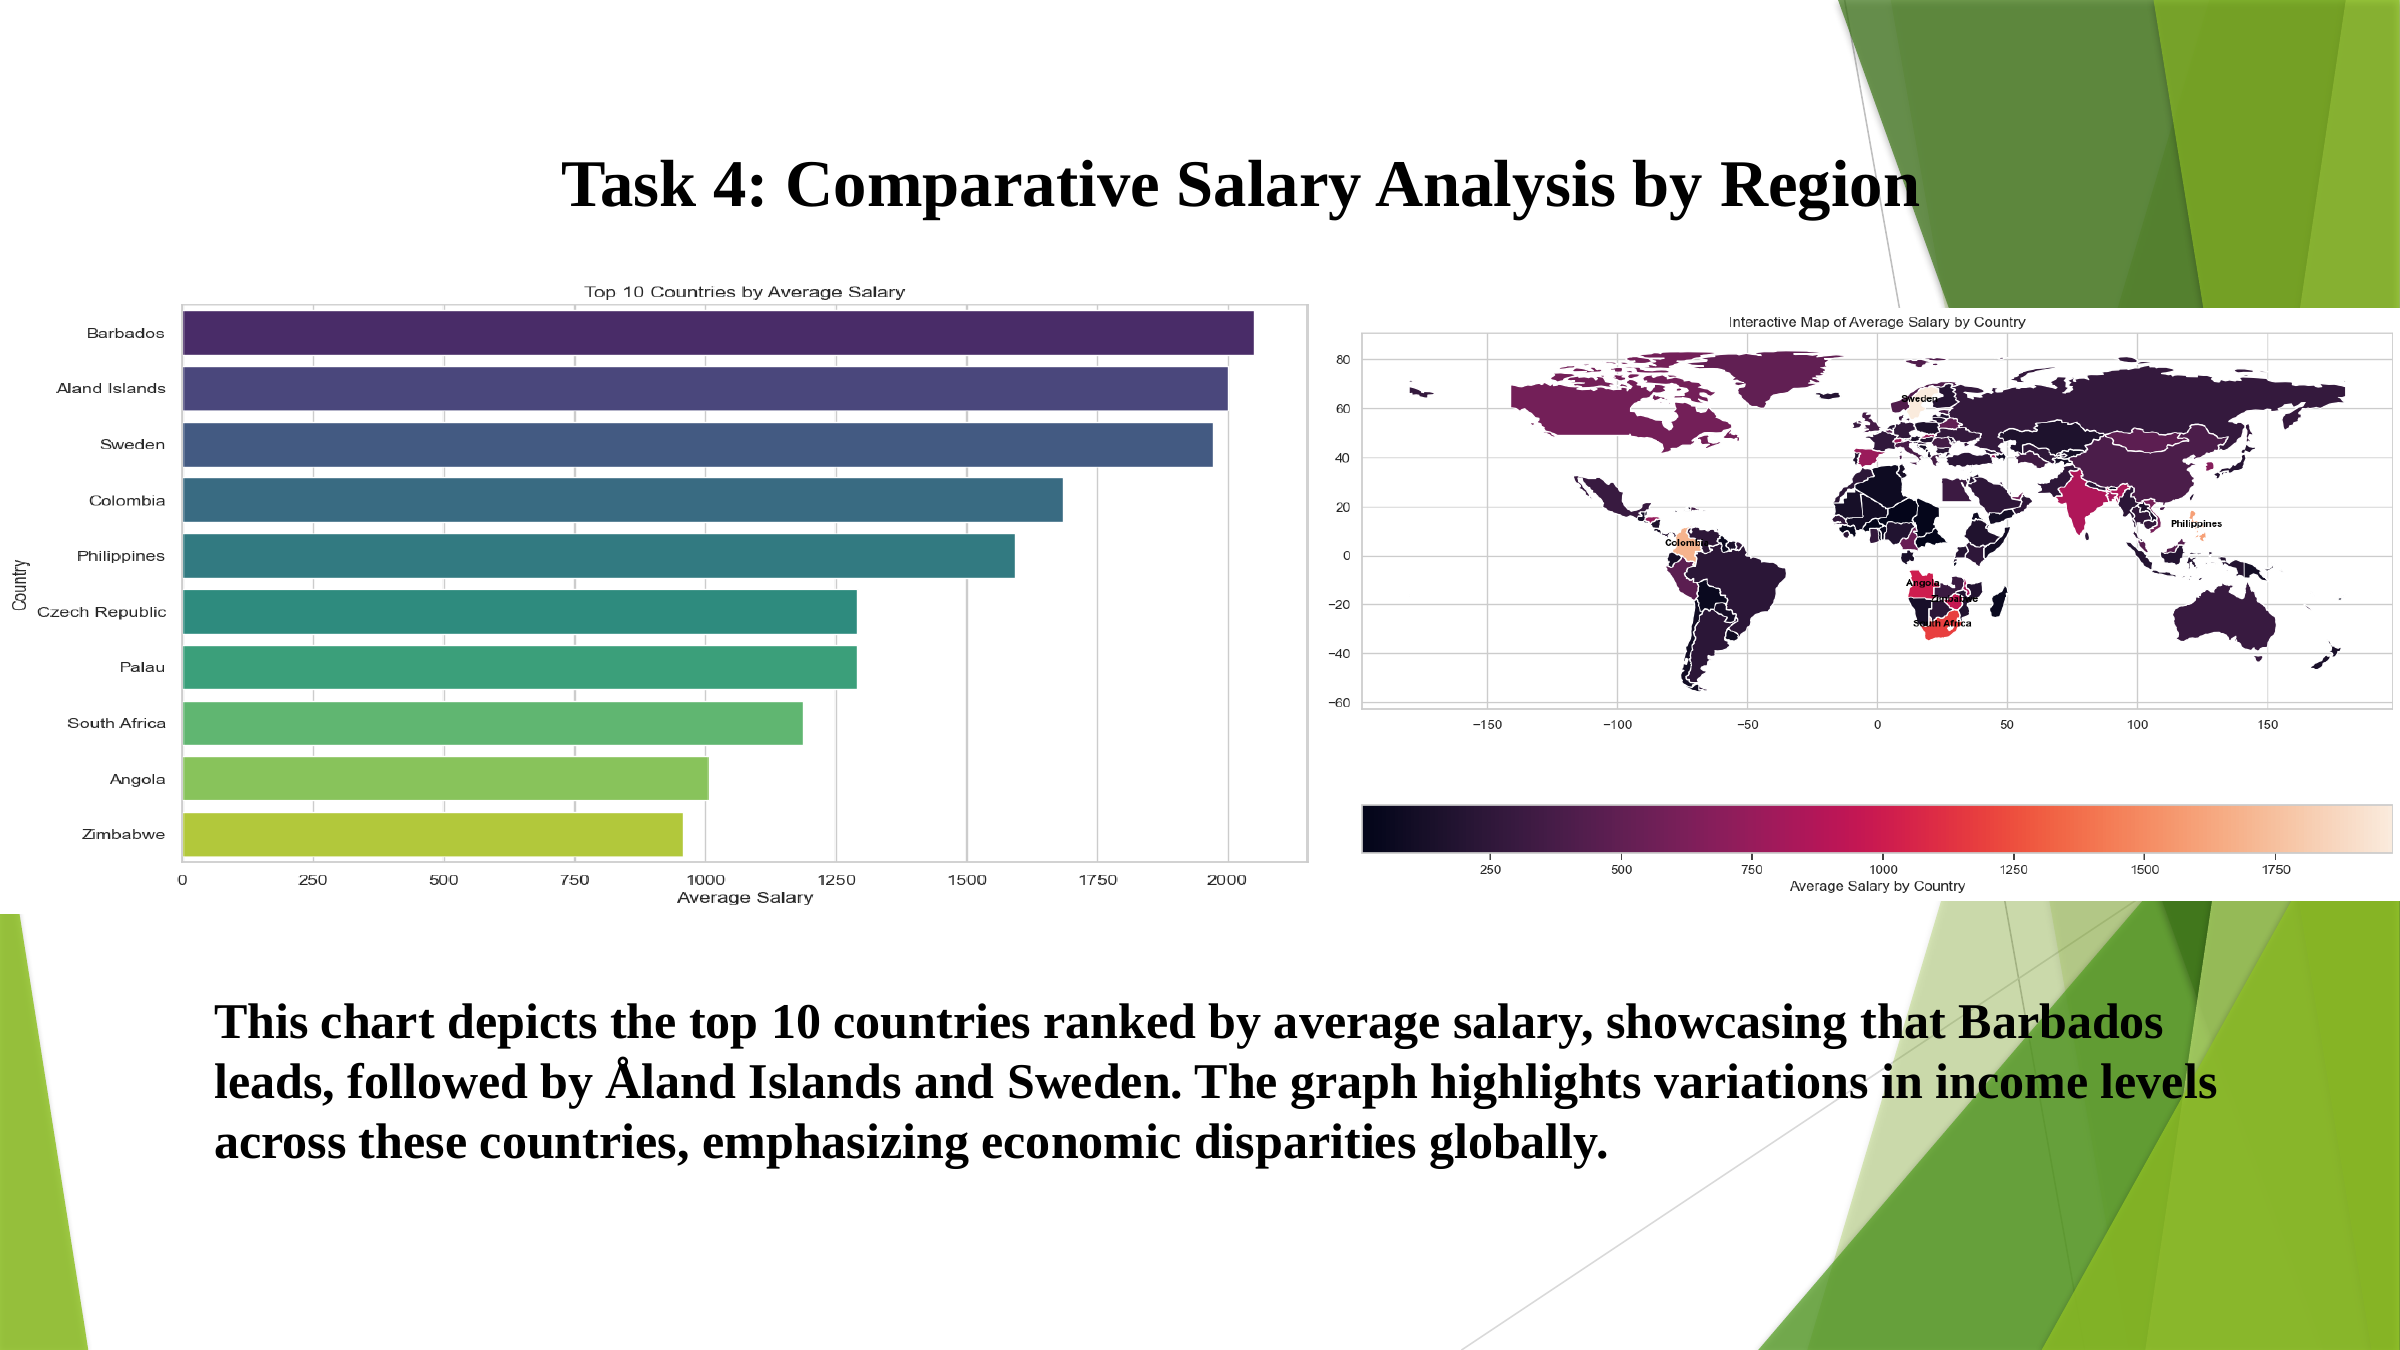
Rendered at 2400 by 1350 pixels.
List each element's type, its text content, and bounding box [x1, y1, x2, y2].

picture [0, 276, 2400, 915]
text_box This chart depicts the top 10 countries ranked by average salary, showcasing that Barbados leads, followed by Åland Islands and Sweden. The graph highlights variations in income levels across these countries, emphasizing economic disparities globally. [199, 981, 2249, 1176]
text_box Task 4: Comparative Salary Analysis by Region [546, 131, 2122, 227]
